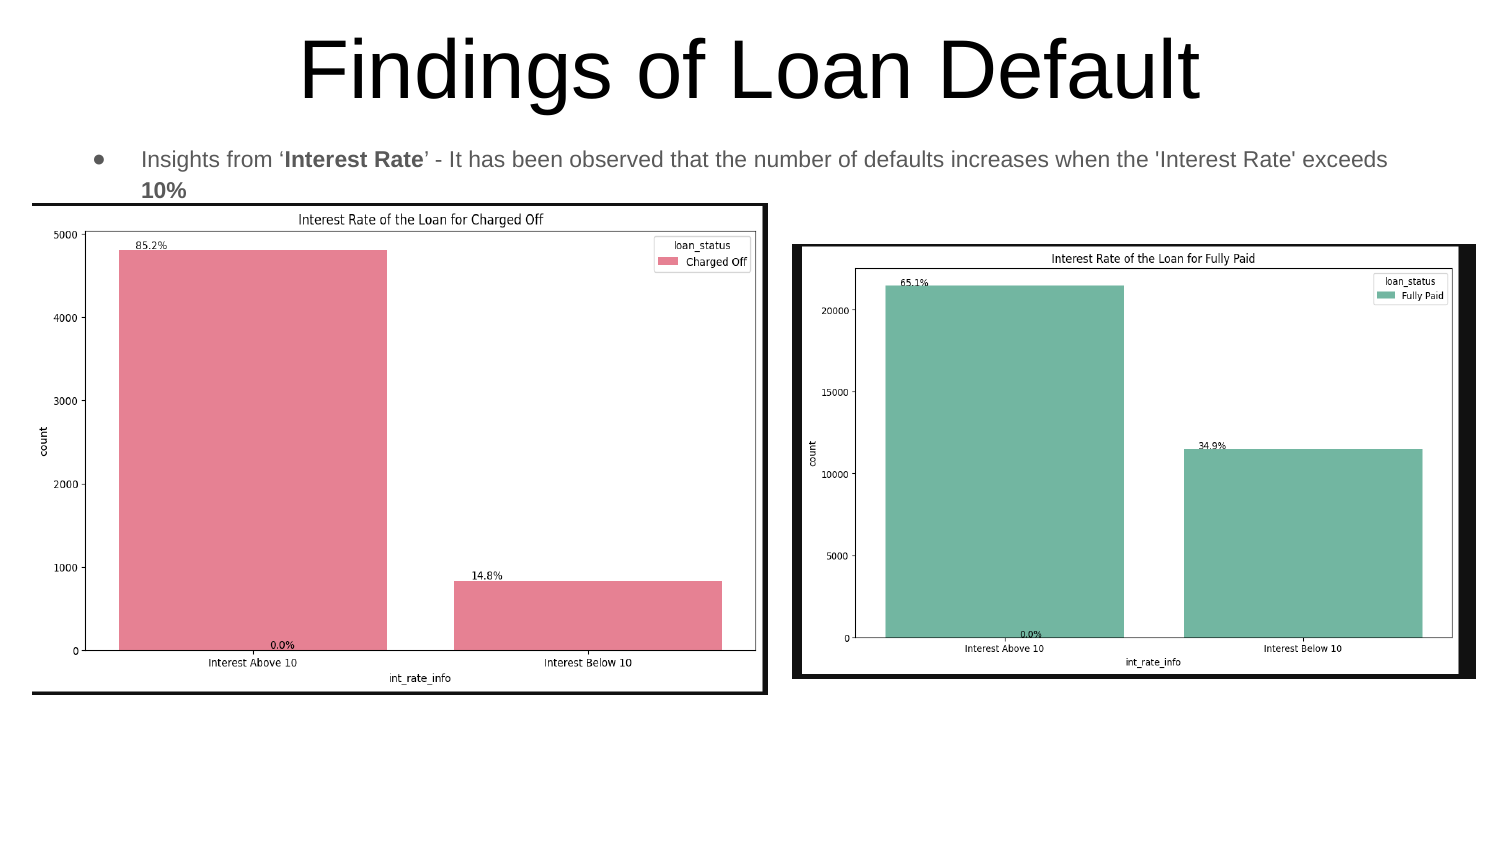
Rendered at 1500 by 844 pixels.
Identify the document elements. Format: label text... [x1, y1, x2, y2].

title Findings of Loan Default [51, 0, 1449, 125]
picture [791, 244, 1476, 679]
subtitle Insights from ‘Interest Rate’ - It has been observed that the number of defaults increases when the 'Interest Rate' exceeds 10% [51, 125, 1449, 719]
picture [32, 203, 768, 695]
